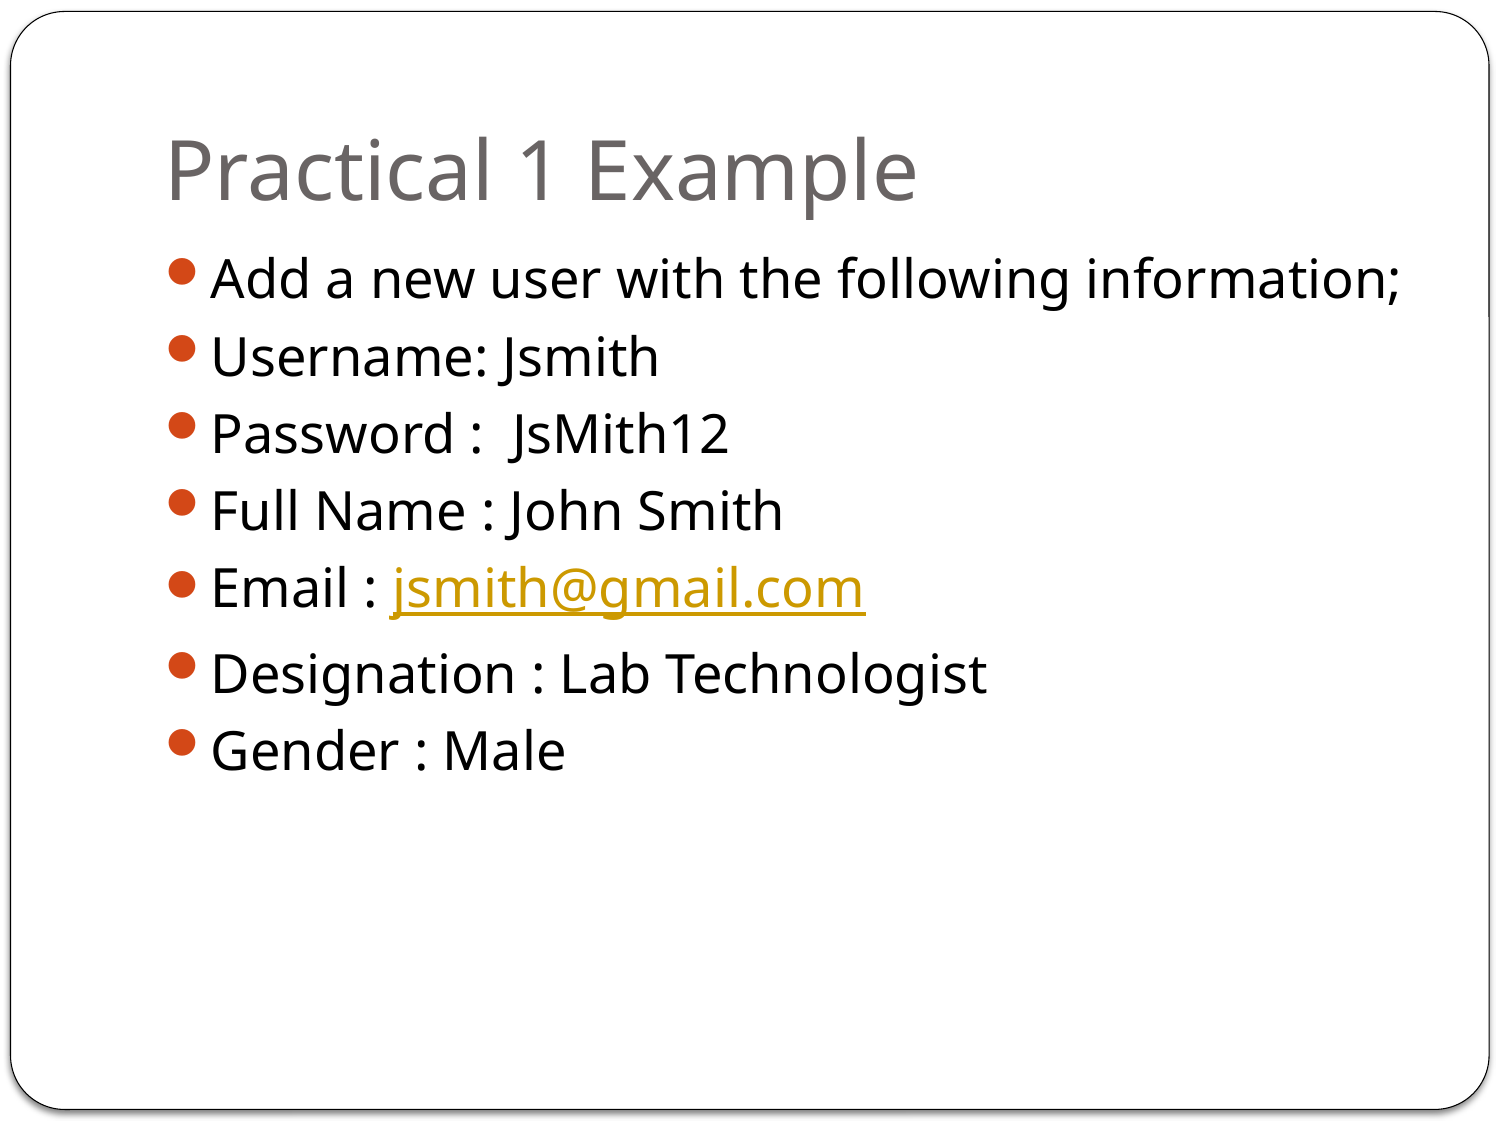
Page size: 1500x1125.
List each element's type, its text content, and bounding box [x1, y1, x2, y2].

list Add a new user with the following information; Username: Jsmith Password : JsMith12 Full Name : John Smith Email : jsmith@gmail.com Designation : Lab Technologist Gender : Male [150, 237, 1425, 988]
title Practical 1 Example [150, 45, 1425, 233]
